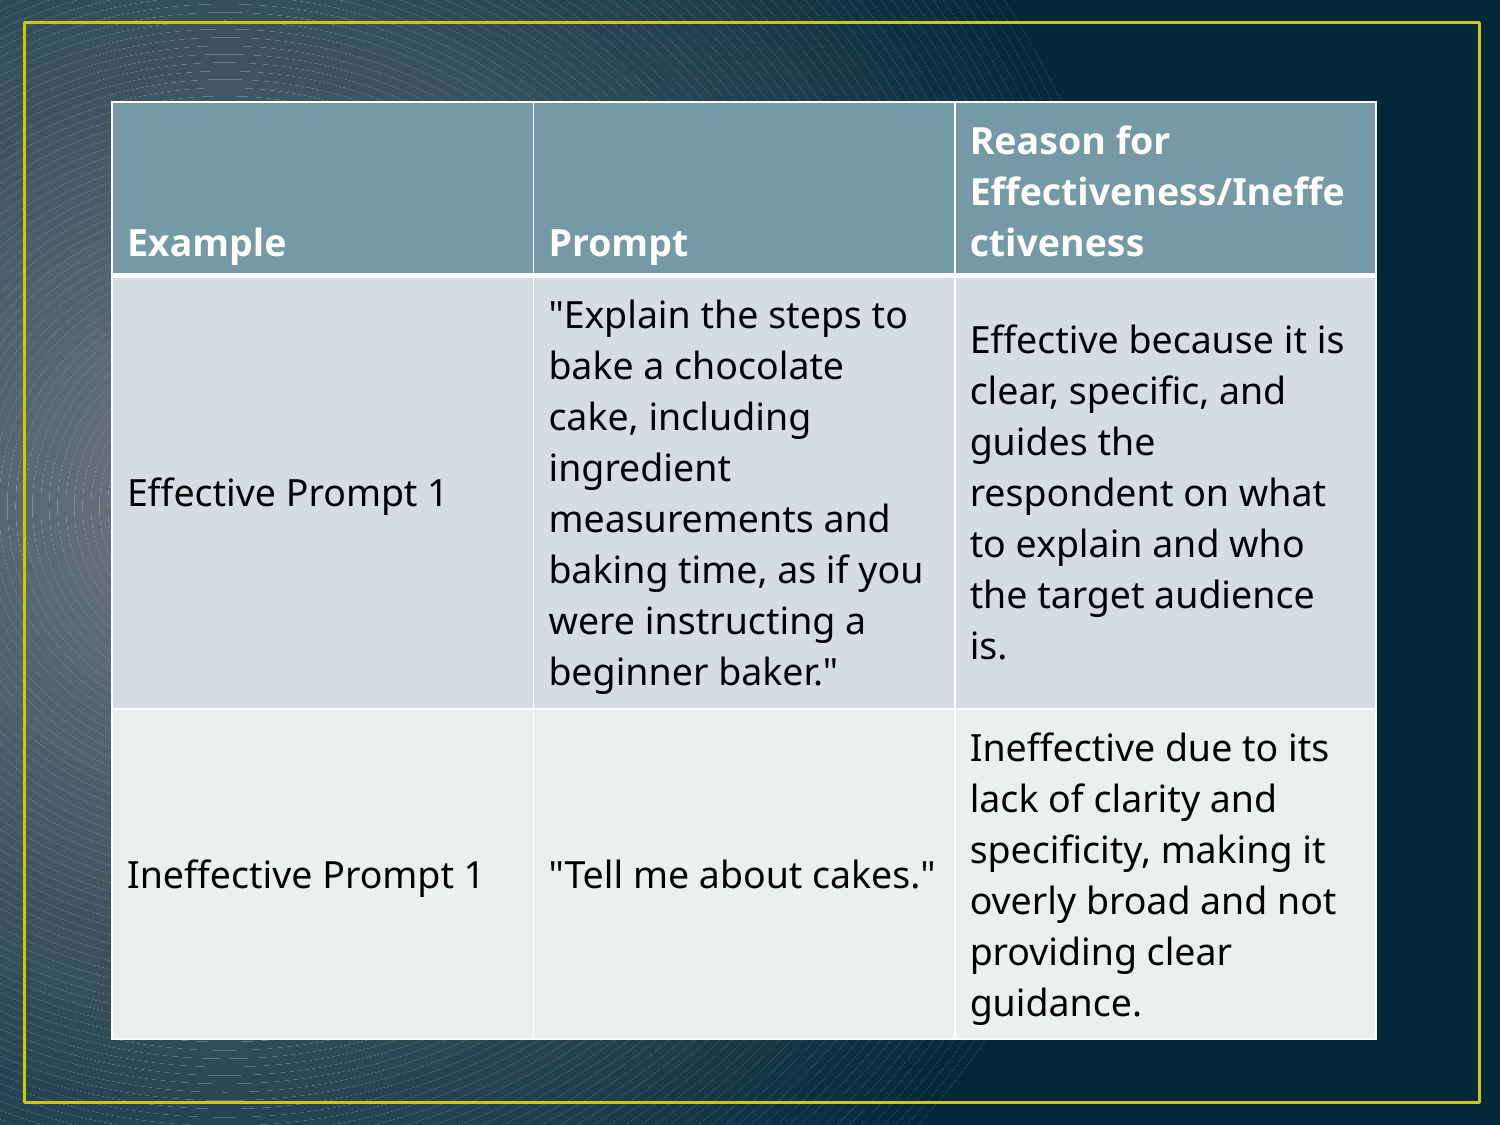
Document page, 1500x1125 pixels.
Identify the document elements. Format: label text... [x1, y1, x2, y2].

table_header Reason for Effectiveness/Ineffectiveness [956, 103, 1375, 273]
table_header Example [113, 103, 533, 273]
table_cell Effective Prompt 1 [113, 278, 533, 708]
table_cell "Explain the steps to bake a chocolate cake, including ingredient measurements and baking time, as if you were instructing a beginner baker." [534, 278, 954, 708]
table_cell Ineffective due to its lack of clarity and specificity, making it overly broad and not providing clear guidance. [956, 710, 1375, 1038]
table_header Prompt [534, 103, 954, 273]
table_cell Ineffective Prompt 1 [113, 710, 533, 1038]
table_cell "Tell me about cakes." [534, 710, 954, 1038]
table_cell Effective because it is clear, specific, and guides the respondent on what to explain and who the target audience is. [956, 278, 1375, 708]
